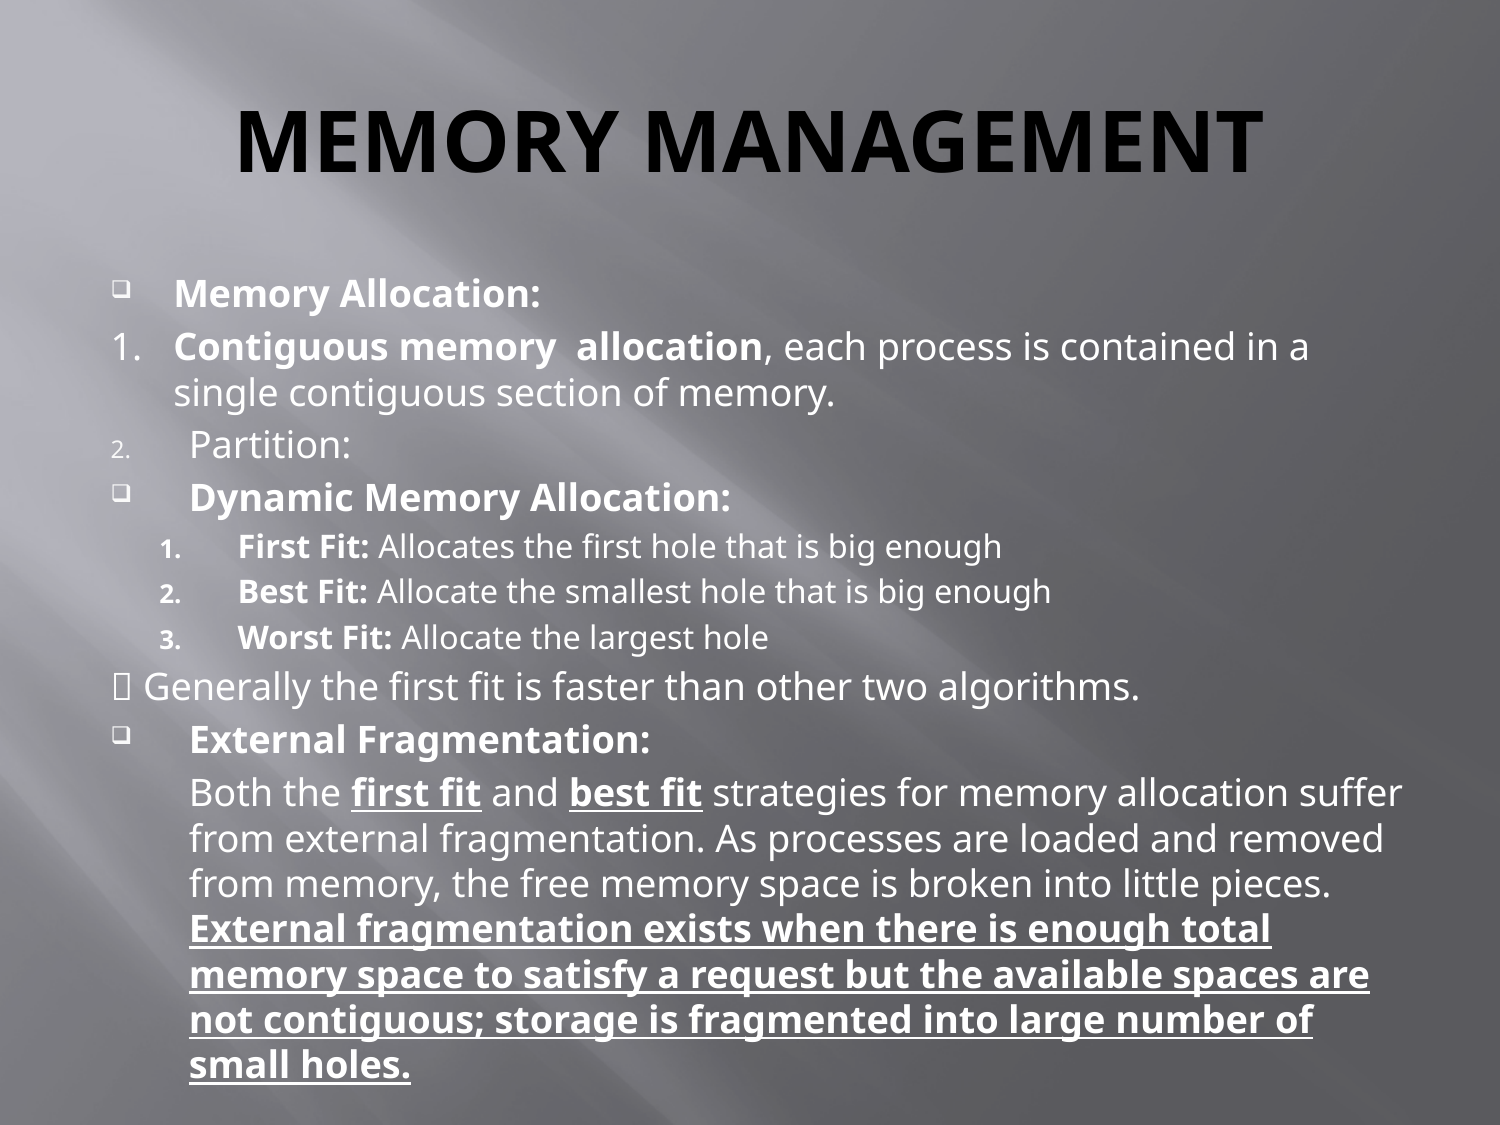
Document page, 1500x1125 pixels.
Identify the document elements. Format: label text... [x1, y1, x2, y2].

title MEMORY MANAGEMENT [75, 45, 1425, 233]
list Memory Allocation: 1. Contiguous memory allocation, each process is contained in a single contiguous section of memory. Partition: Dynamic Memory Allocation: First Fit: Allocates the first hole that is big enough Best Fit: Allocate the smallest hole that is big enough Worst Fit: Allocate the largest hole  Generally the first fit is faster than other two algorithms. External Fragmentation: Both the first fit and best fit strategies for memory allocation suffer from external fragmentation. As processes are loaded and removed from memory, the free memory space is broken into little pieces. External fragmentation exists when there is enough total memory space to satisfy a request but the available spaces are not contiguous; storage is fragmented into large number of small holes. [75, 262, 1425, 1100]
